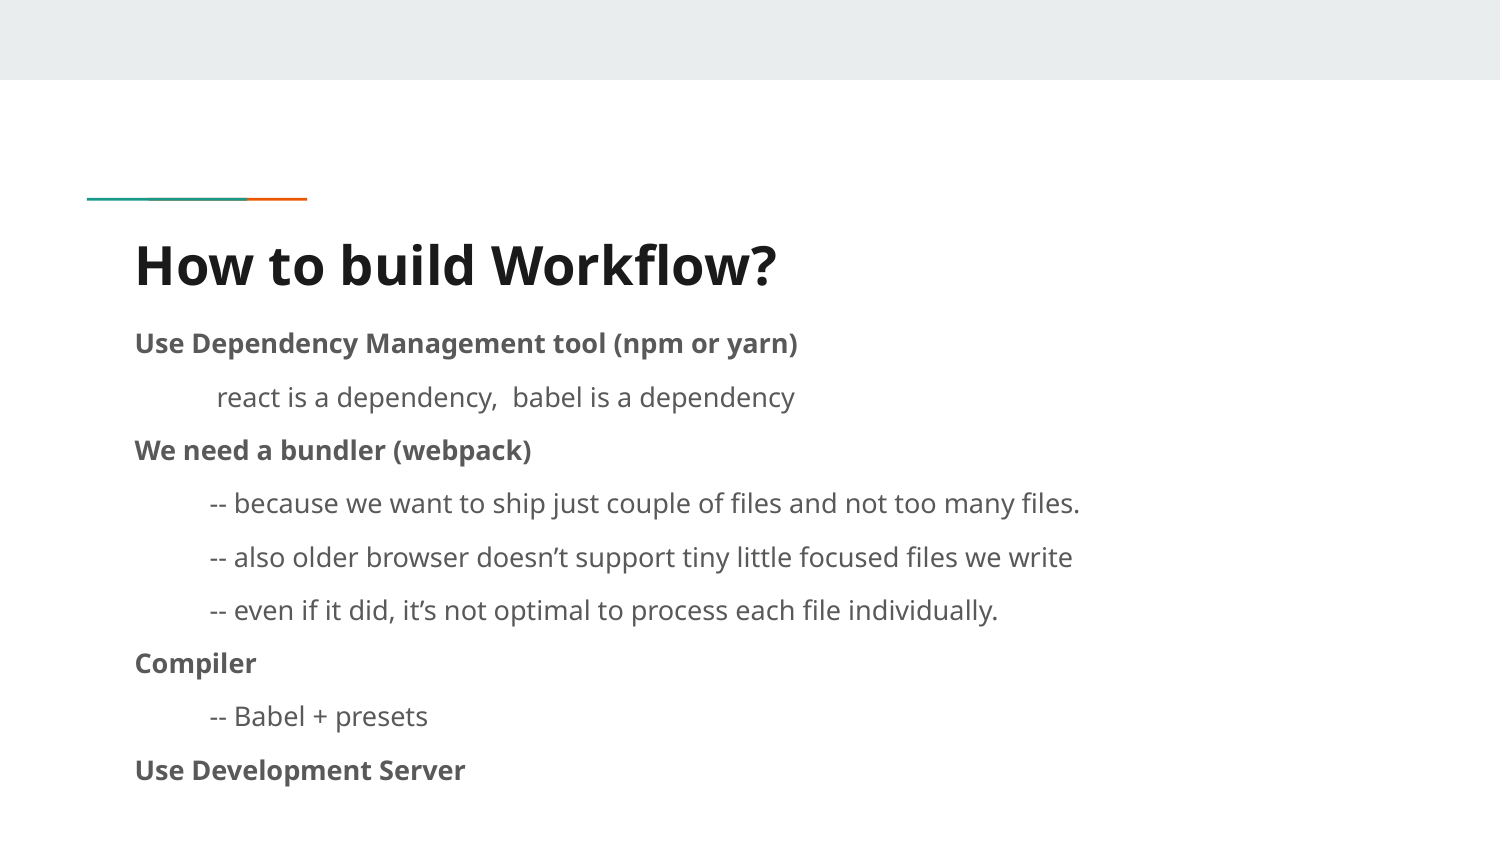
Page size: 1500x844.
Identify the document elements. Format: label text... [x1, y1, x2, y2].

title How to build Workflow? [119, 216, 1381, 305]
list Use Dependency Management tool (npm or yarn) react is a dependency, babel is a dependency We need a bundler (webpack) -- because we want to ship just couple of files and not too many files. -- also older browser doesn’t support tiny little focused files we write -- even if it did, it’s not optimal to process each file individually. Compiler -- Babel + presets Use Development Server [119, 311, 1381, 683]
